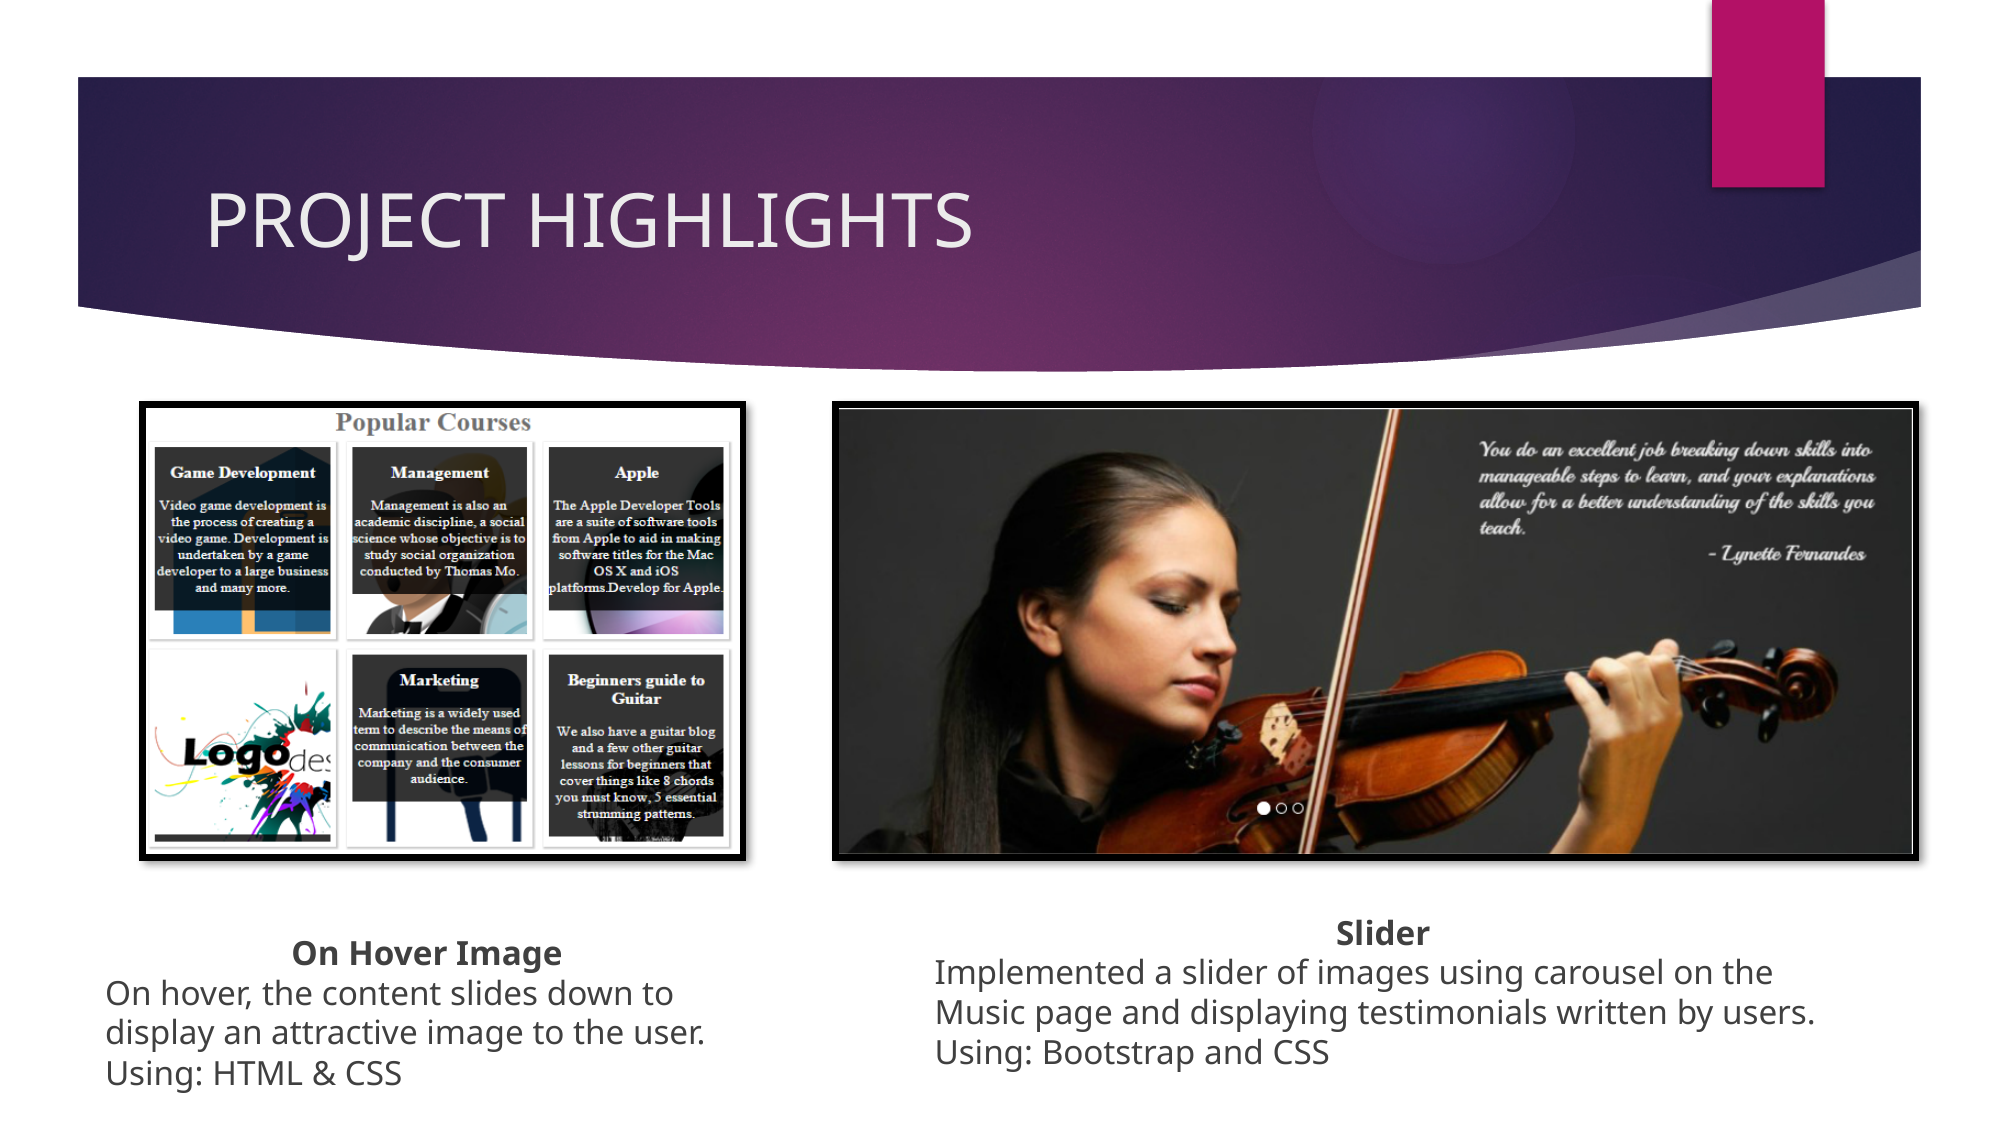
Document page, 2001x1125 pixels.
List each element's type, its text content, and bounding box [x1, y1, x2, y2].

text_box On Hover Image On hover, the content slides down to display an attractive image to the user. Using: HTML & CSS [90, 924, 765, 1099]
text_box Slider Implemented a slider of images using carousel on the Music page and displaying testimonials written by users. Using: Bootstrap and CSS [919, 904, 1847, 1079]
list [145, 407, 740, 855]
title PROJECT HIGHLIGHTS [189, 159, 1627, 276]
picture [838, 407, 1914, 855]
